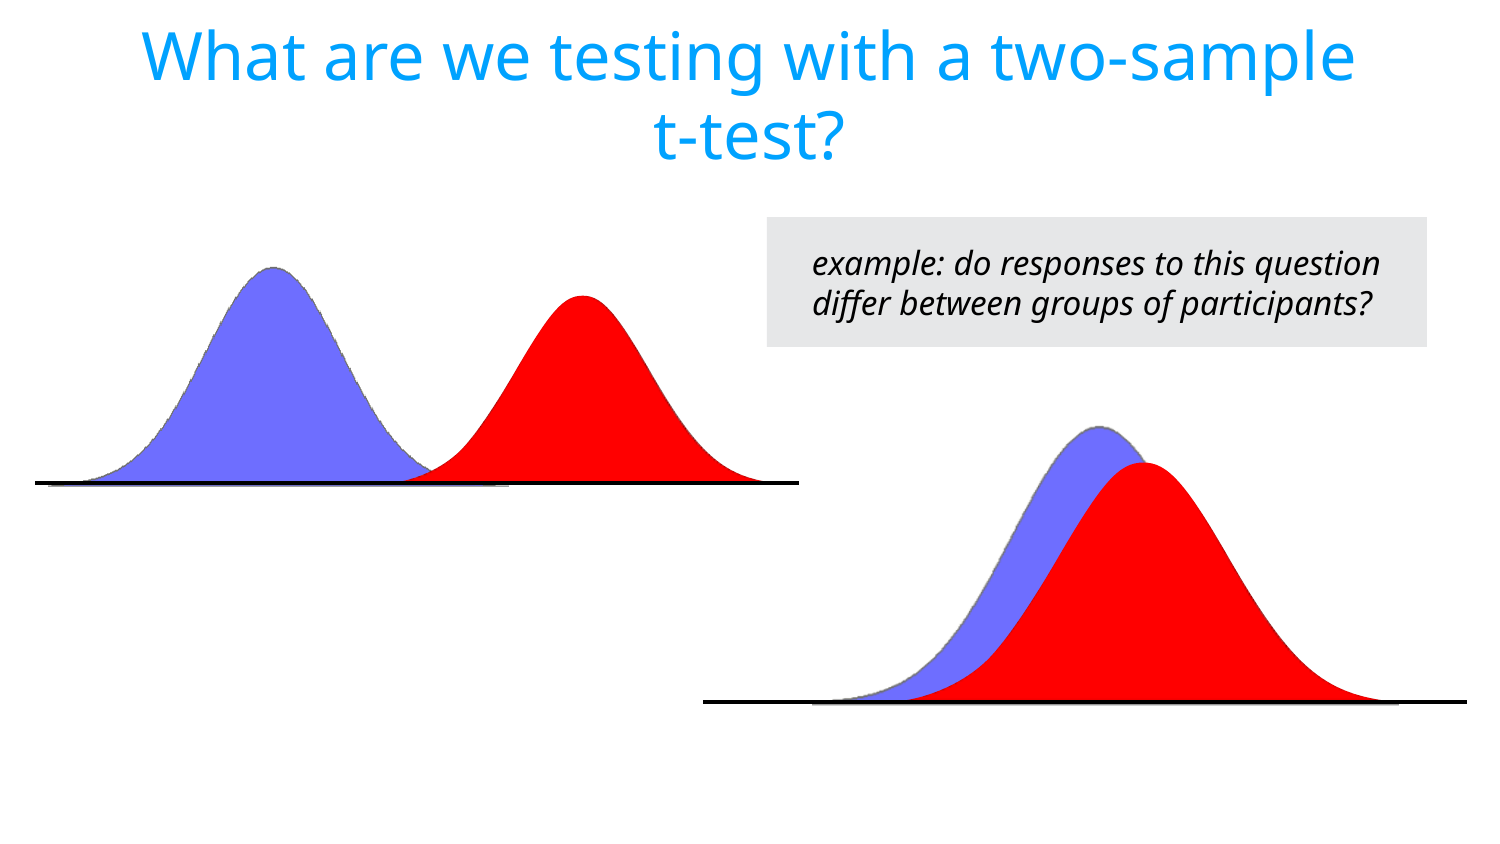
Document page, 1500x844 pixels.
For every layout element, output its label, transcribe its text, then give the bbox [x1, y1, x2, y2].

picture [812, 425, 1399, 701]
text_box example: do responses to this question differ between groups of participants? [766, 217, 1427, 347]
picture [47, 266, 771, 483]
title What are we testing with a two-sample t-test? [109, 0, 1391, 187]
